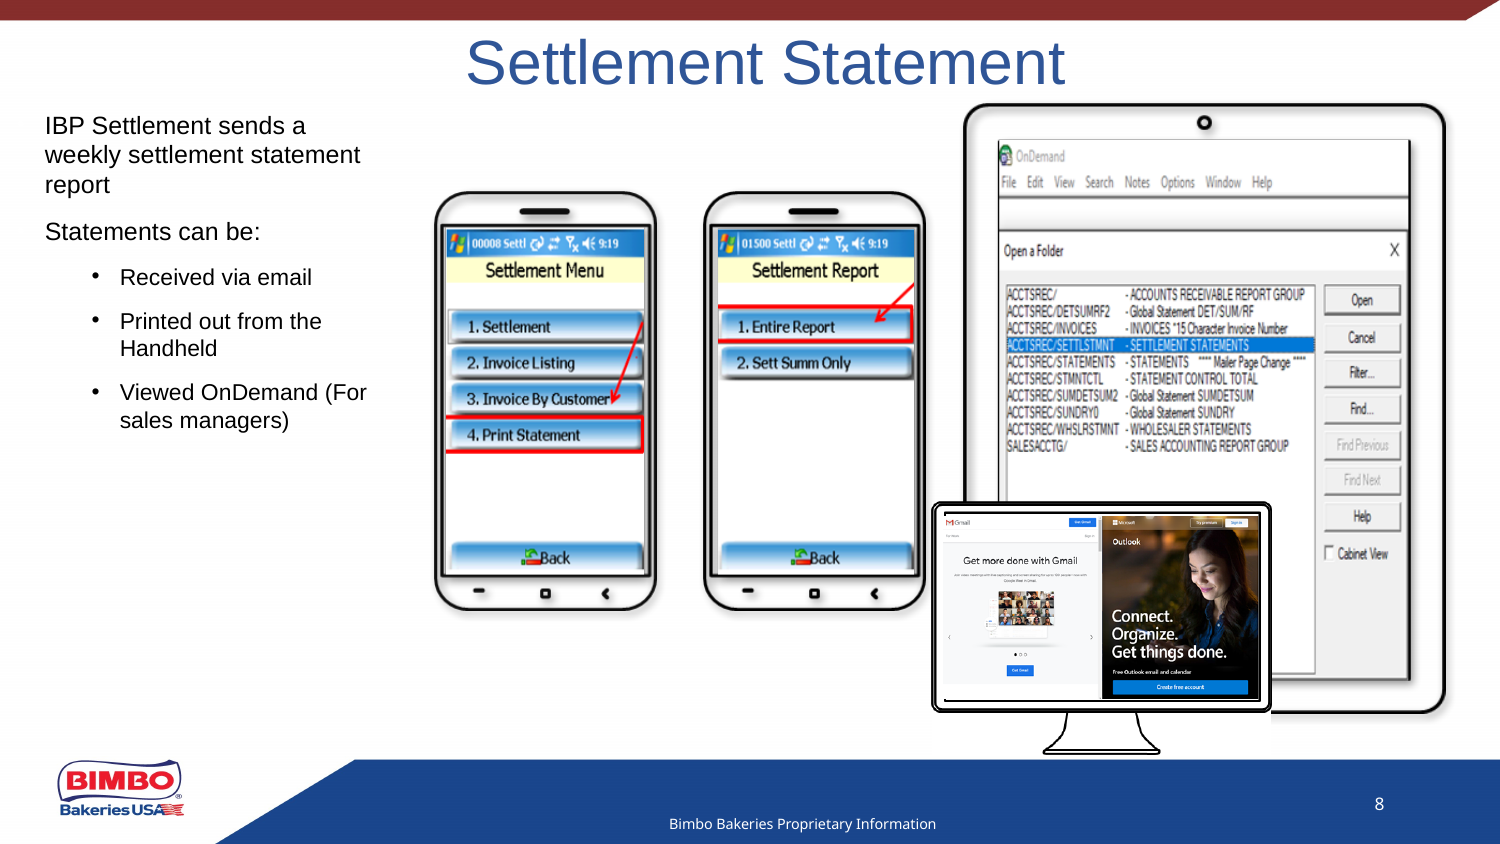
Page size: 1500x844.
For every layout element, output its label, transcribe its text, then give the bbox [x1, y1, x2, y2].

picture [0, 0, 1500, 844]
text_box IBP Settlement sends a weekly settlement statement report Statements can be: Received via email Printed out from the Handheld Viewed OnDemand (For sales managers) [5, 103, 396, 481]
text_box Settlement Statement [54, 23, 1478, 104]
